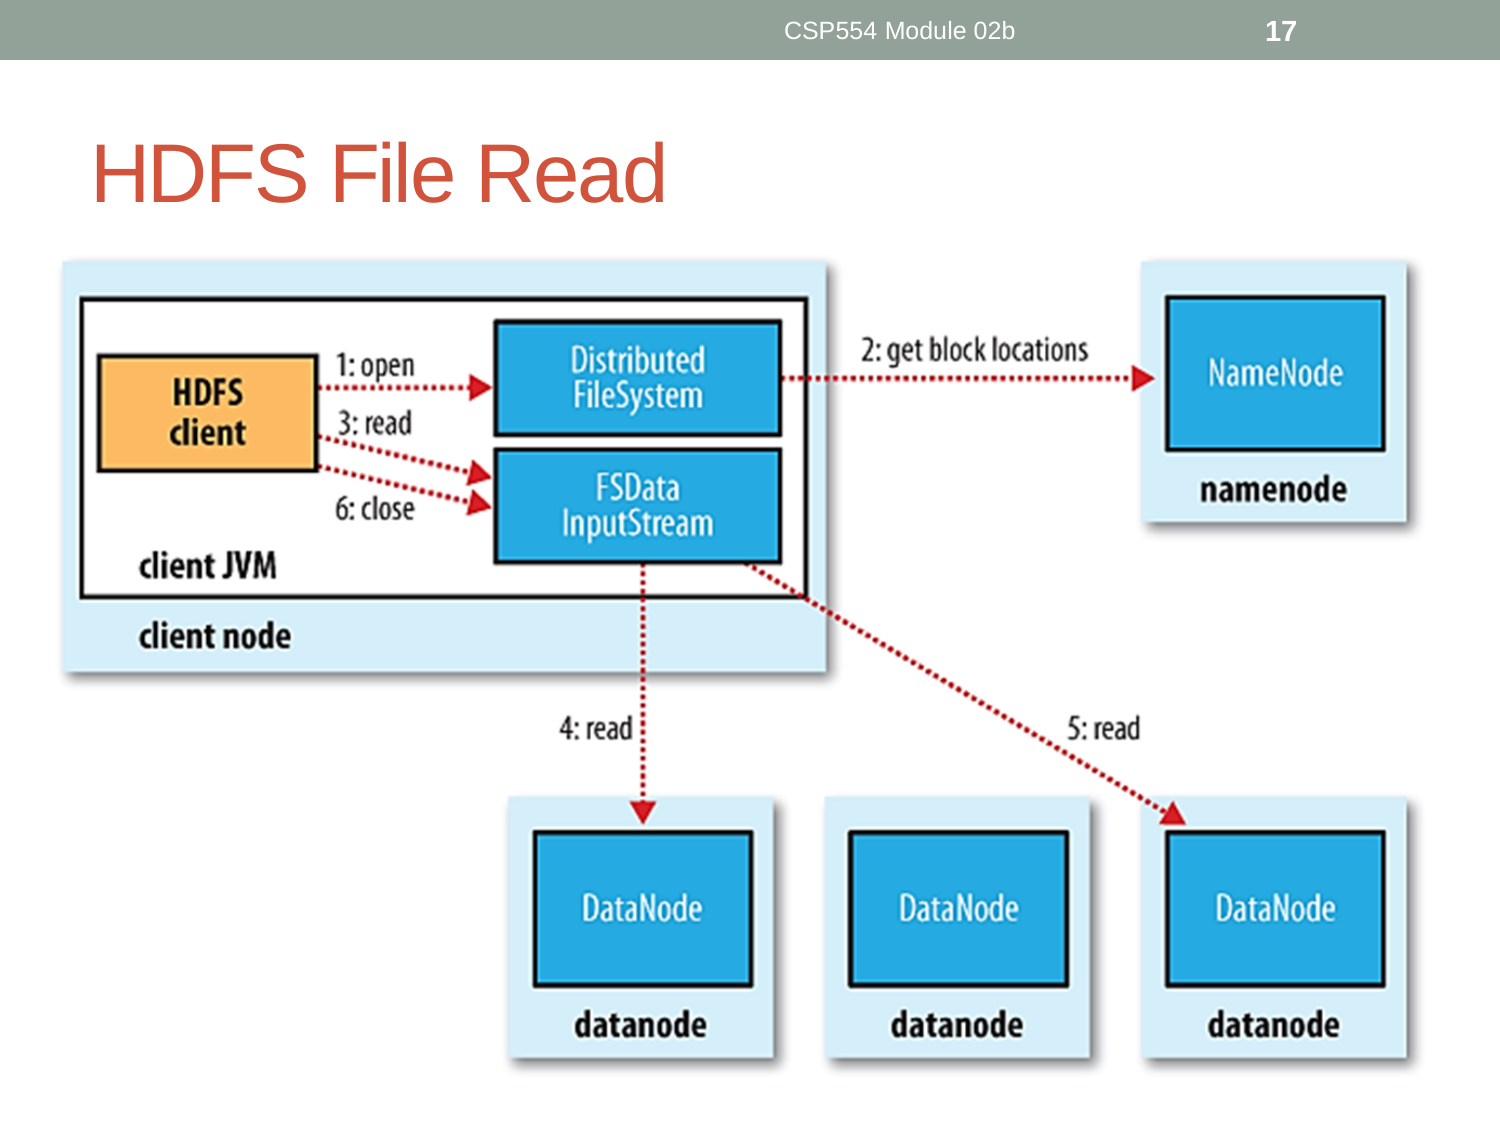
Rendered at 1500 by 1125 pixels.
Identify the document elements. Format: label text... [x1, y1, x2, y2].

slide_number 17 [1250, 3, 1425, 57]
title HDFS File Read [75, 87, 1425, 246]
picture [49, 249, 1469, 1083]
footer CSP554 Module 02b [562, 3, 1238, 57]
